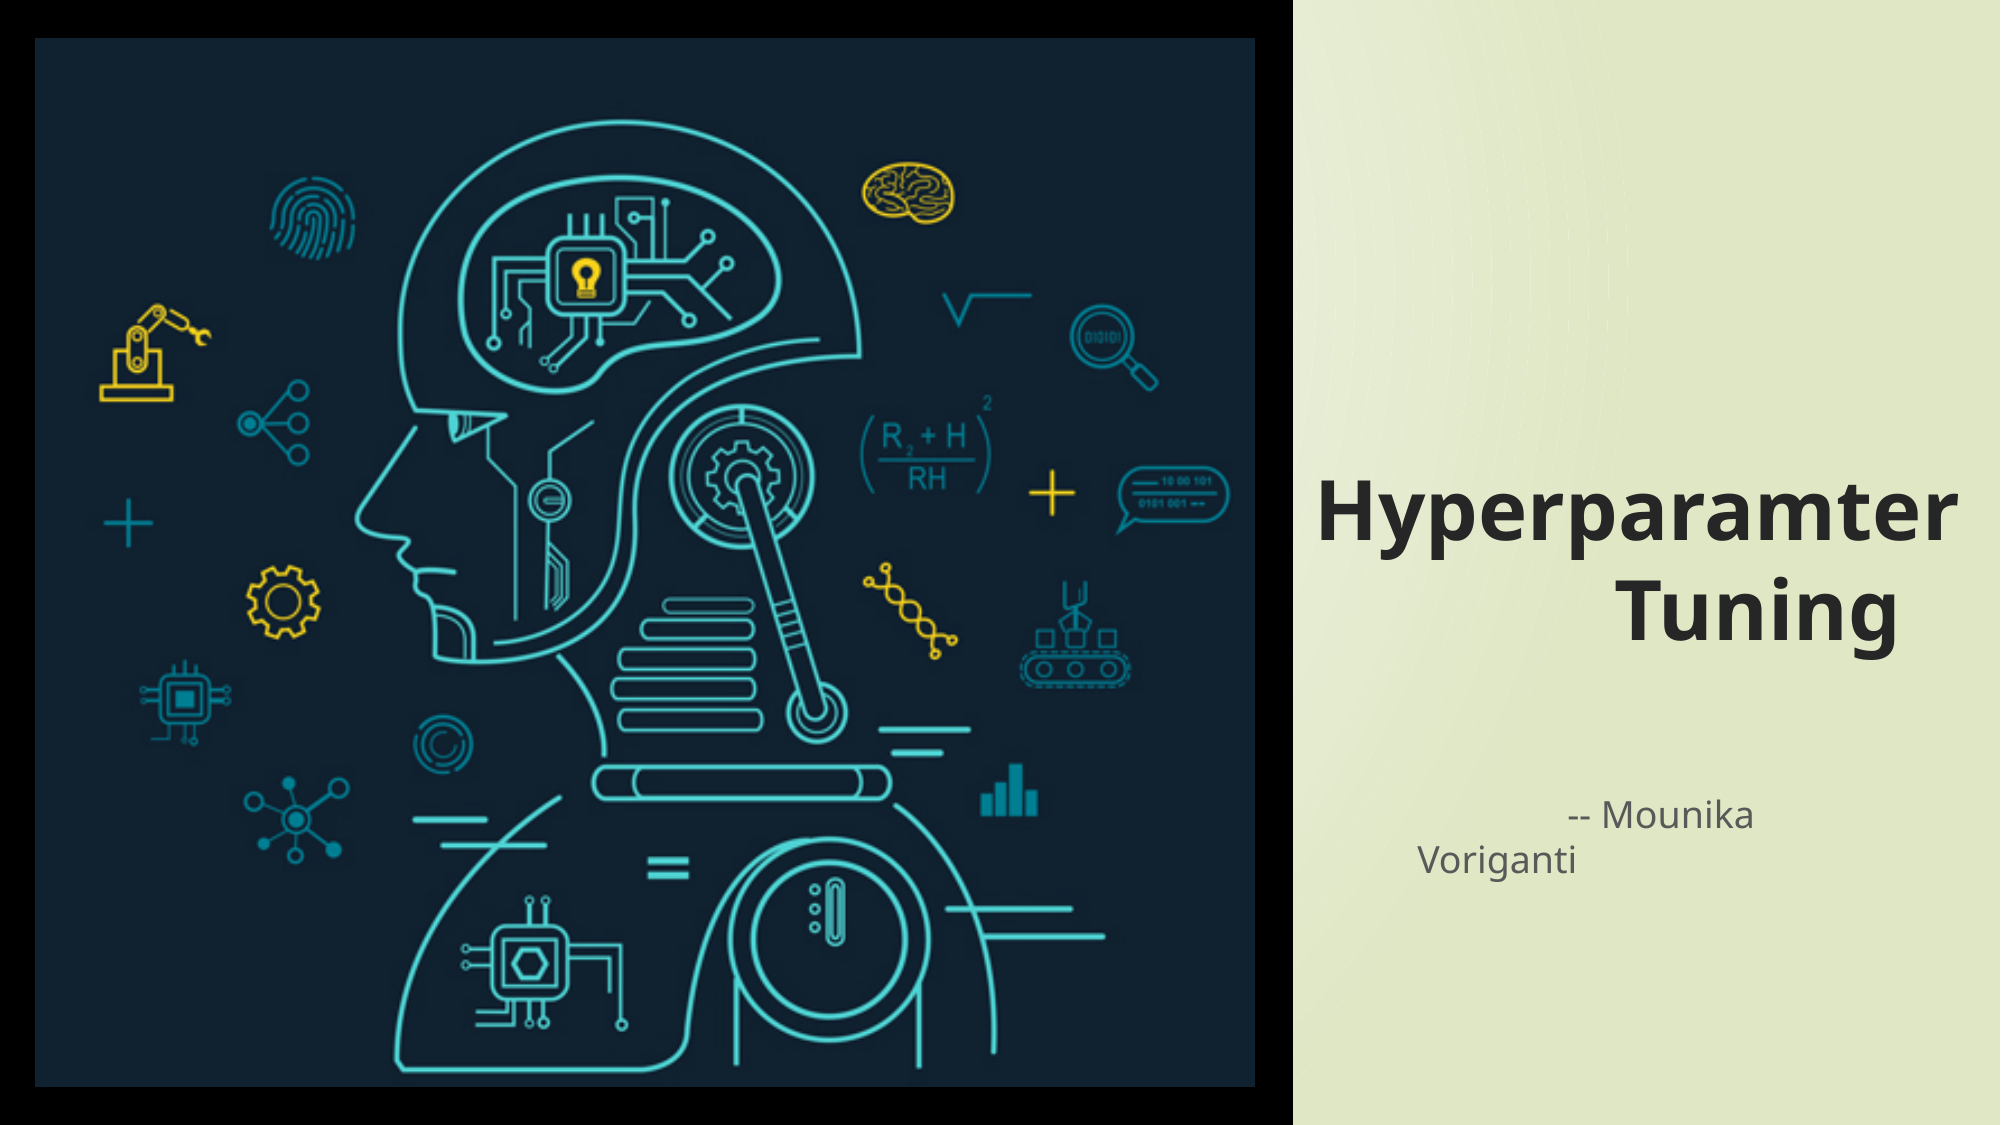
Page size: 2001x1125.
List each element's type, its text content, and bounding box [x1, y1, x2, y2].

title Hyperparamter Tuning [1299, 227, 2000, 665]
picture [35, 37, 1256, 1088]
subtitle -- Mounika Voriganti [1402, 783, 1888, 969]
